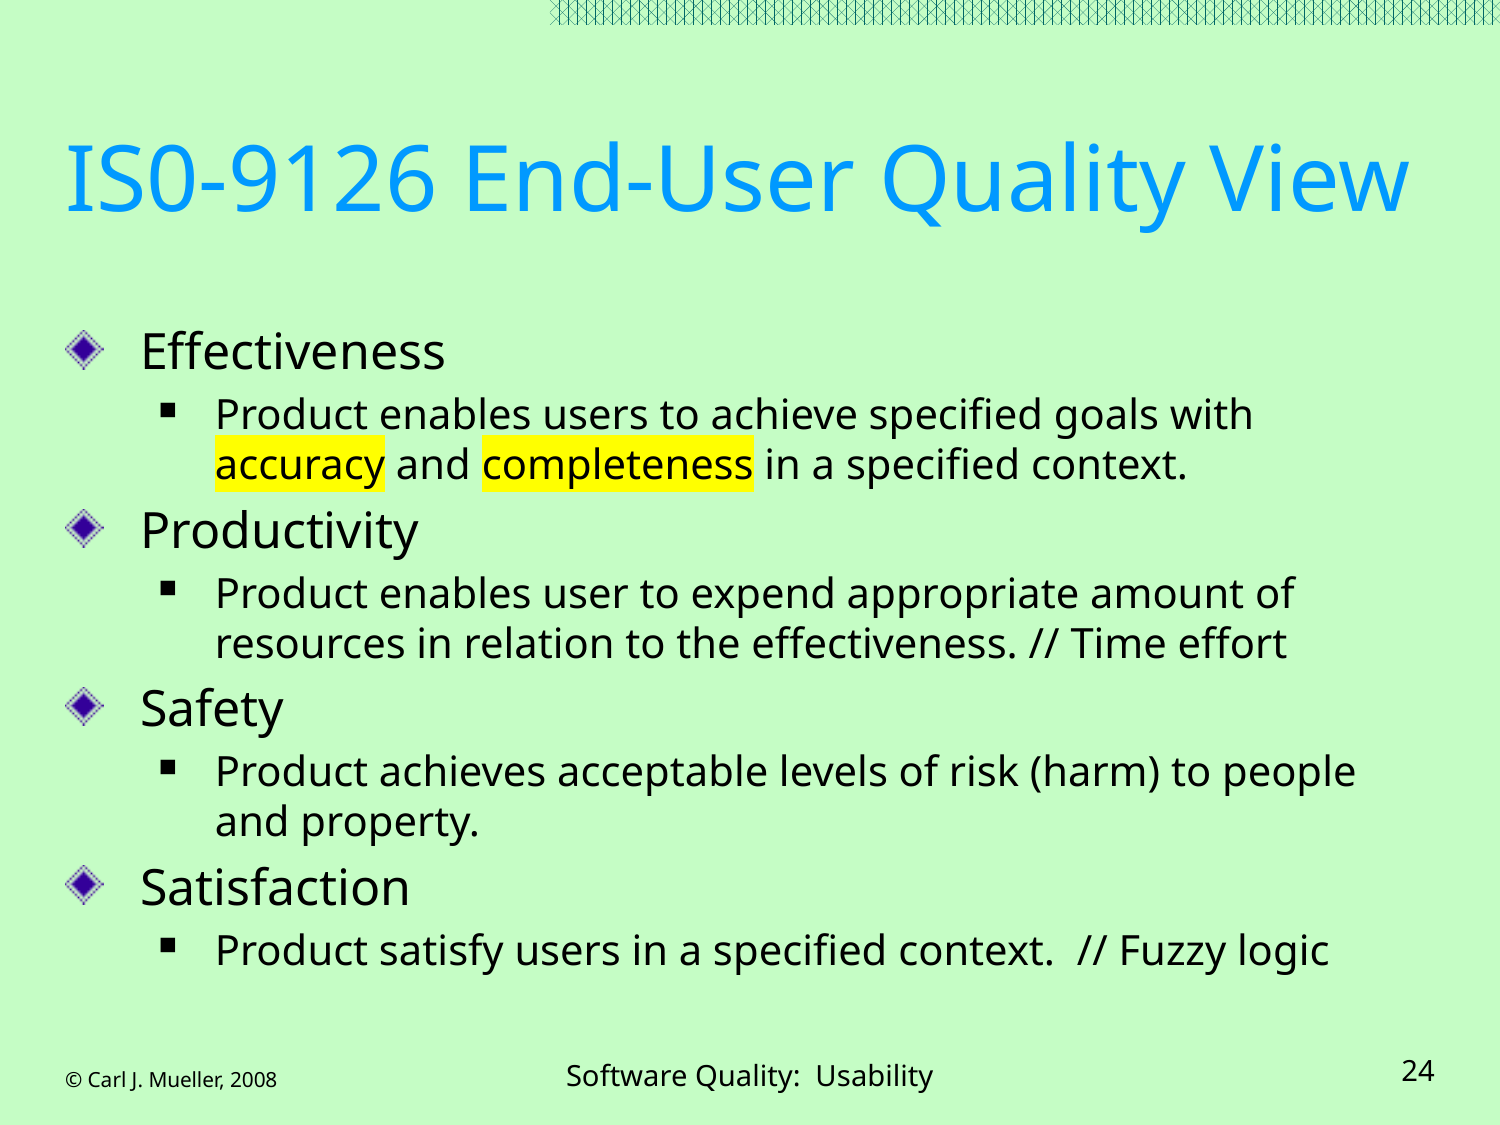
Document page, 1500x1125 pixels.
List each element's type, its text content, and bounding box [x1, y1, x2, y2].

picture [65, 509, 104, 548]
picture [65, 865, 104, 905]
footer Software Quality: Usability [512, 1024, 988, 1101]
slide_number 24 [1099, 1024, 1451, 1101]
title IS0-9126 End-User Quality View [50, 50, 1450, 238]
picture [65, 687, 104, 726]
list Effectiveness Product enables users to achieve specified goals with accuracy and completeness in a specified context. Productivity Product enables user to expend appropriate amount of resources in relation to the effectiveness. // Time effort Safety Product achieves acceptable levels of risk (harm) to people and property. Satisfaction Product satisfy users in a specified context. // Fuzzy logic [50, 312, 1450, 988]
slide_number © Carl J. Mueller, 2008 [49, 1024, 488, 1101]
picture [65, 330, 104, 370]
